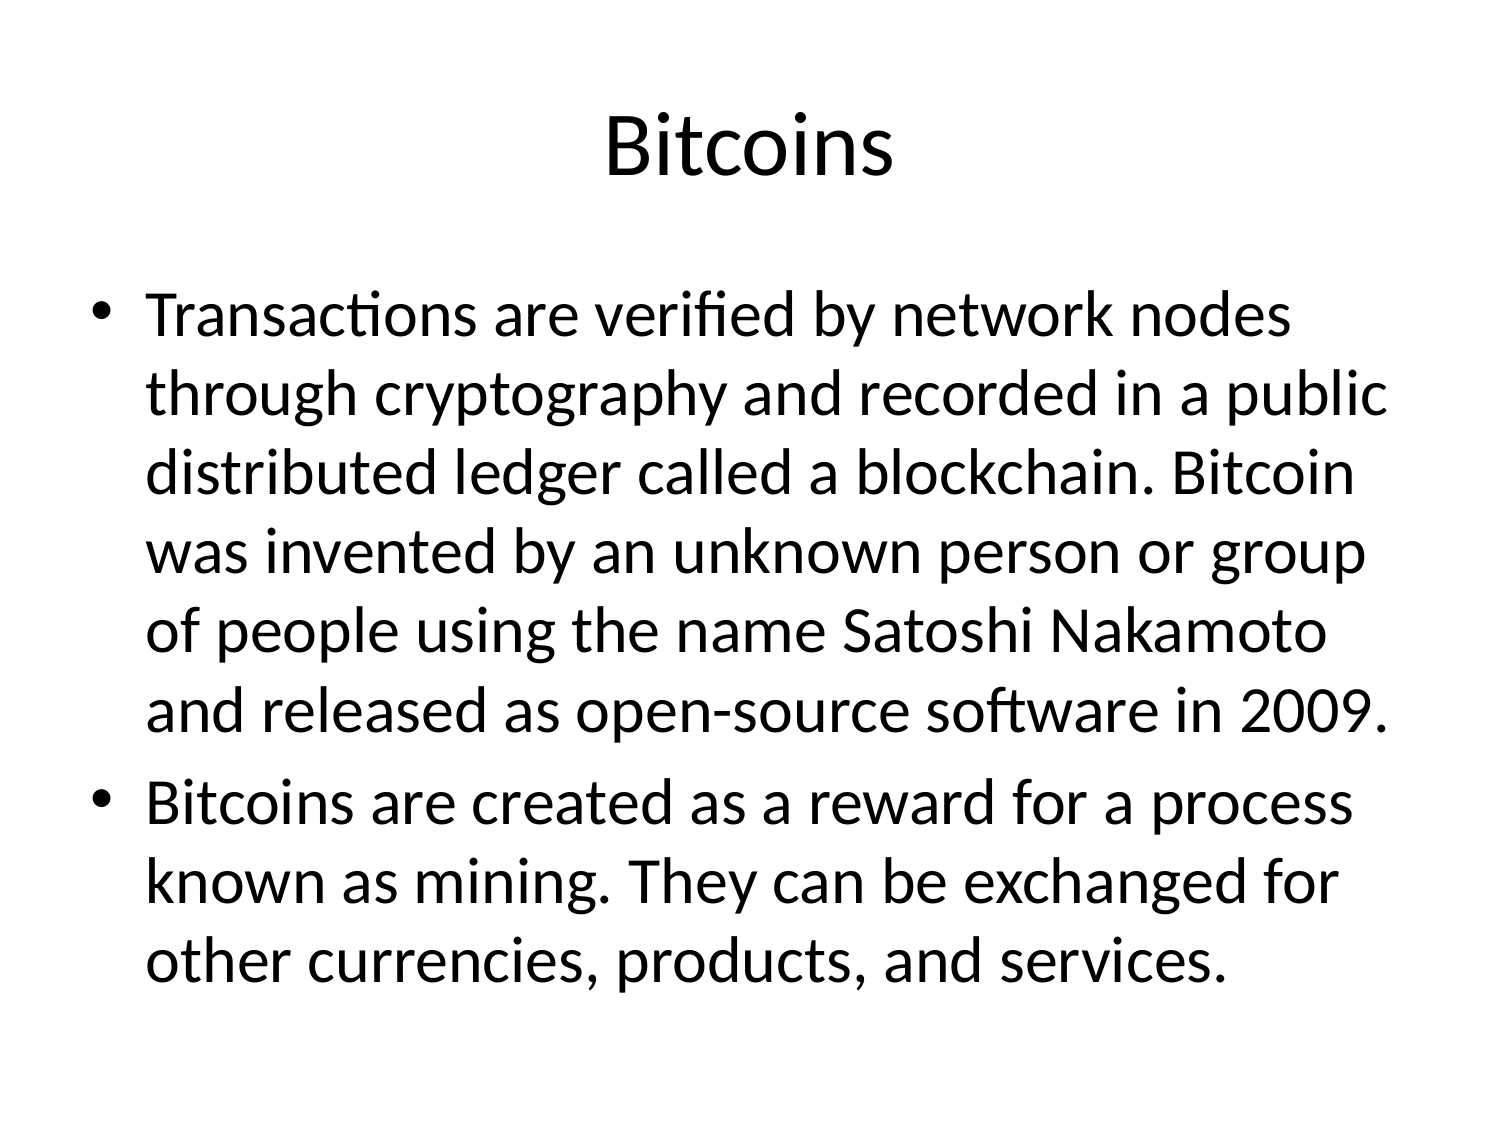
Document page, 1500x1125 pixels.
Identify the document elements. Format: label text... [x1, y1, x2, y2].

list Transactions are verified by network nodes through cryptography and recorded in a public distributed ledger called a blockchain. Bitcoin was invented by an unknown person or group of people using the name Satoshi Nakamoto and released as open-source software in 2009. Bitcoins are created as a reward for a process known as mining. They can be exchanged for other currencies, products, and services. [75, 262, 1425, 1005]
title Bitcoins [75, 45, 1425, 233]
